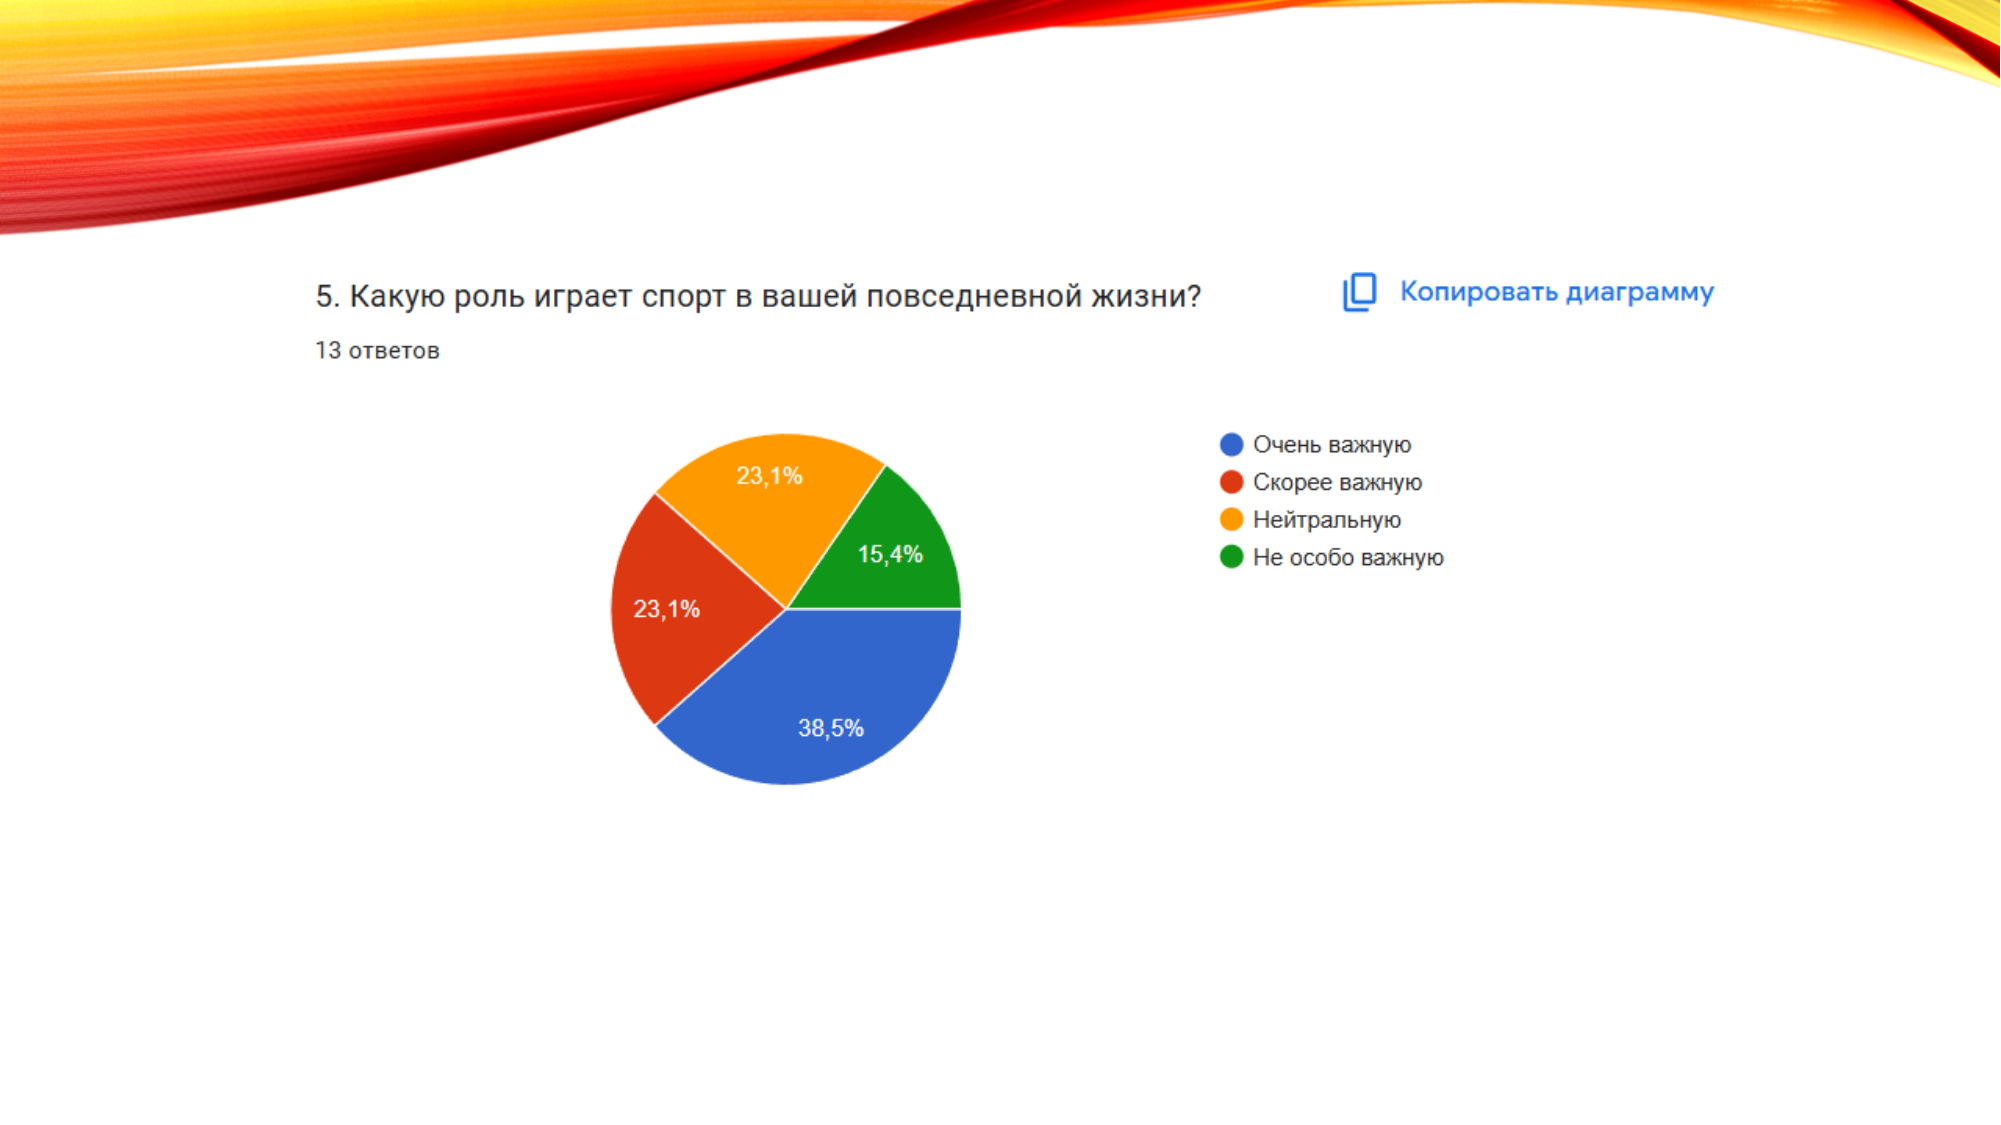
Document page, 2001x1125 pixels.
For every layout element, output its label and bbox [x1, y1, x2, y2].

picture [0, 0, 2000, 237]
list [281, 249, 1757, 840]
